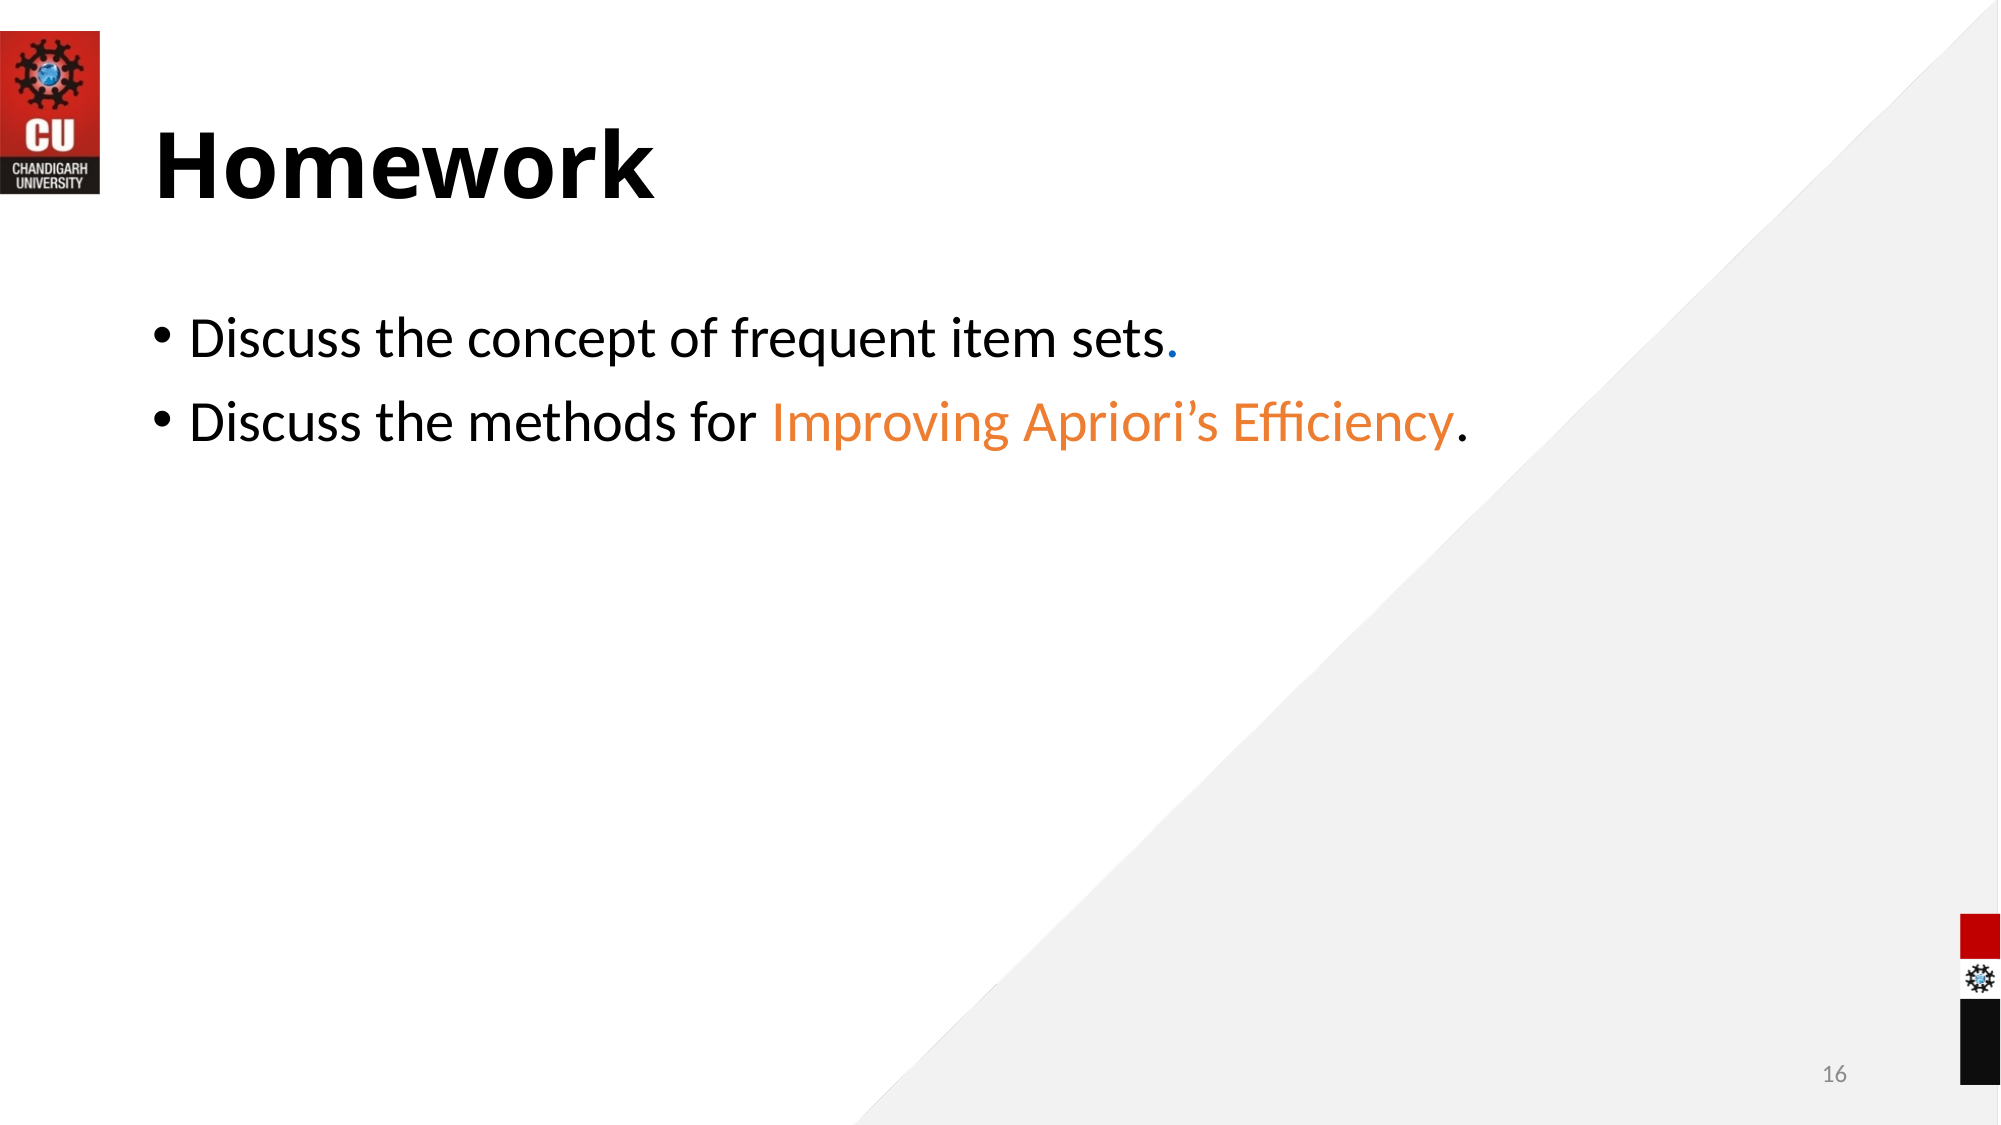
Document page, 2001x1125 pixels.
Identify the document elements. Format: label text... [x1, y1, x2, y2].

picture [0, 0, 2001, 1125]
title Homework [137, 59, 1863, 278]
slide_number 16 [1412, 1042, 1863, 1103]
list Discuss the concept of frequent item sets. Discuss the methods for Improving Apriori’s Efficiency. [137, 299, 1863, 1014]
